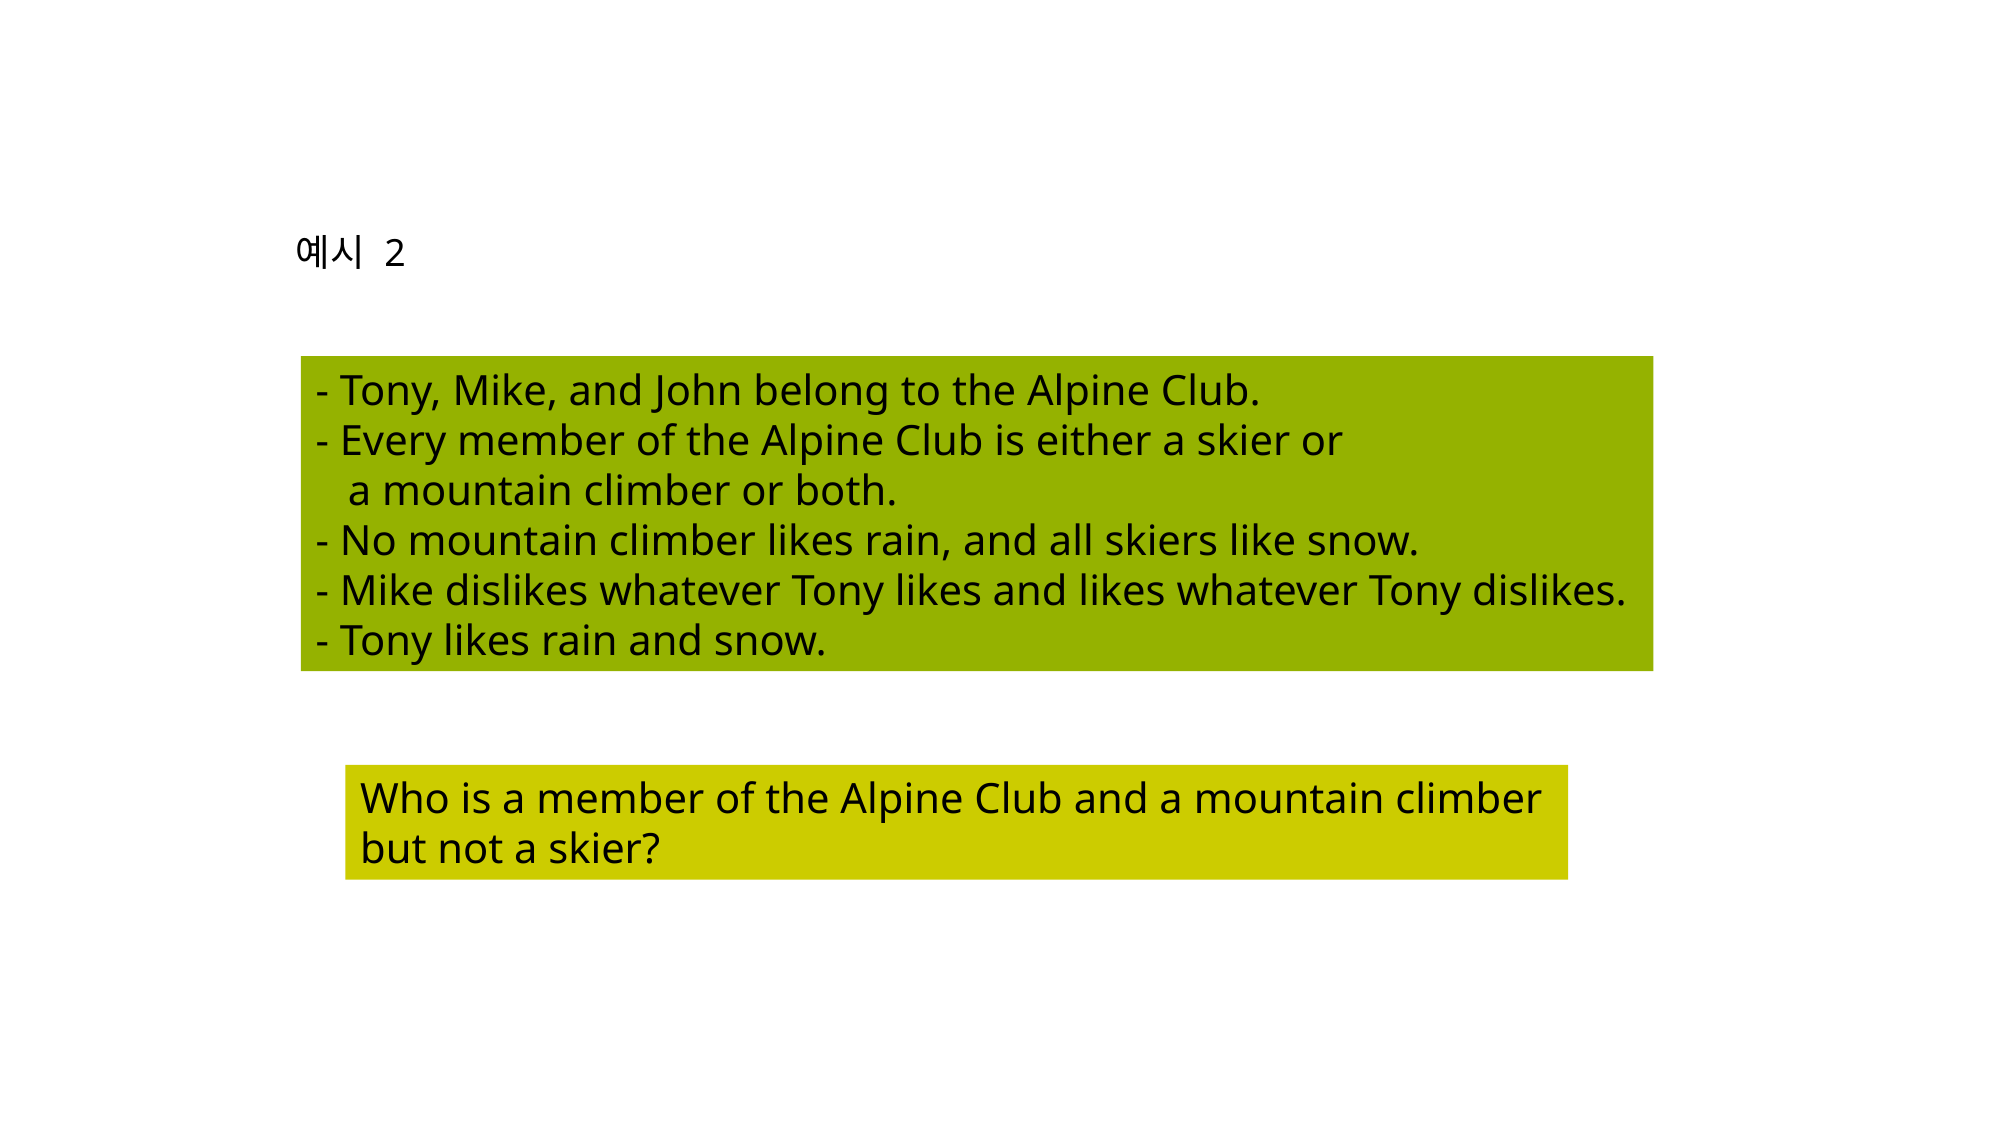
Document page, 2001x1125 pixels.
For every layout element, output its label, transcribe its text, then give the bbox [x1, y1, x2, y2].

text_box - Tony, Mike, and John belong to the Alpine Club. - Every member of the Alpine Club is either a skier or a mountain climber or both. - No mountain climber likes rain, and all skiers like snow. - Mike dislikes whatever Tony likes and likes whatever Tony dislikes. - Tony likes rain and snow. [300, 356, 1654, 672]
text_box 예시 2 [281, 221, 522, 282]
text_box Who is a member of the Alpine Club and a mountain climber but not a skier? [345, 764, 1569, 880]
